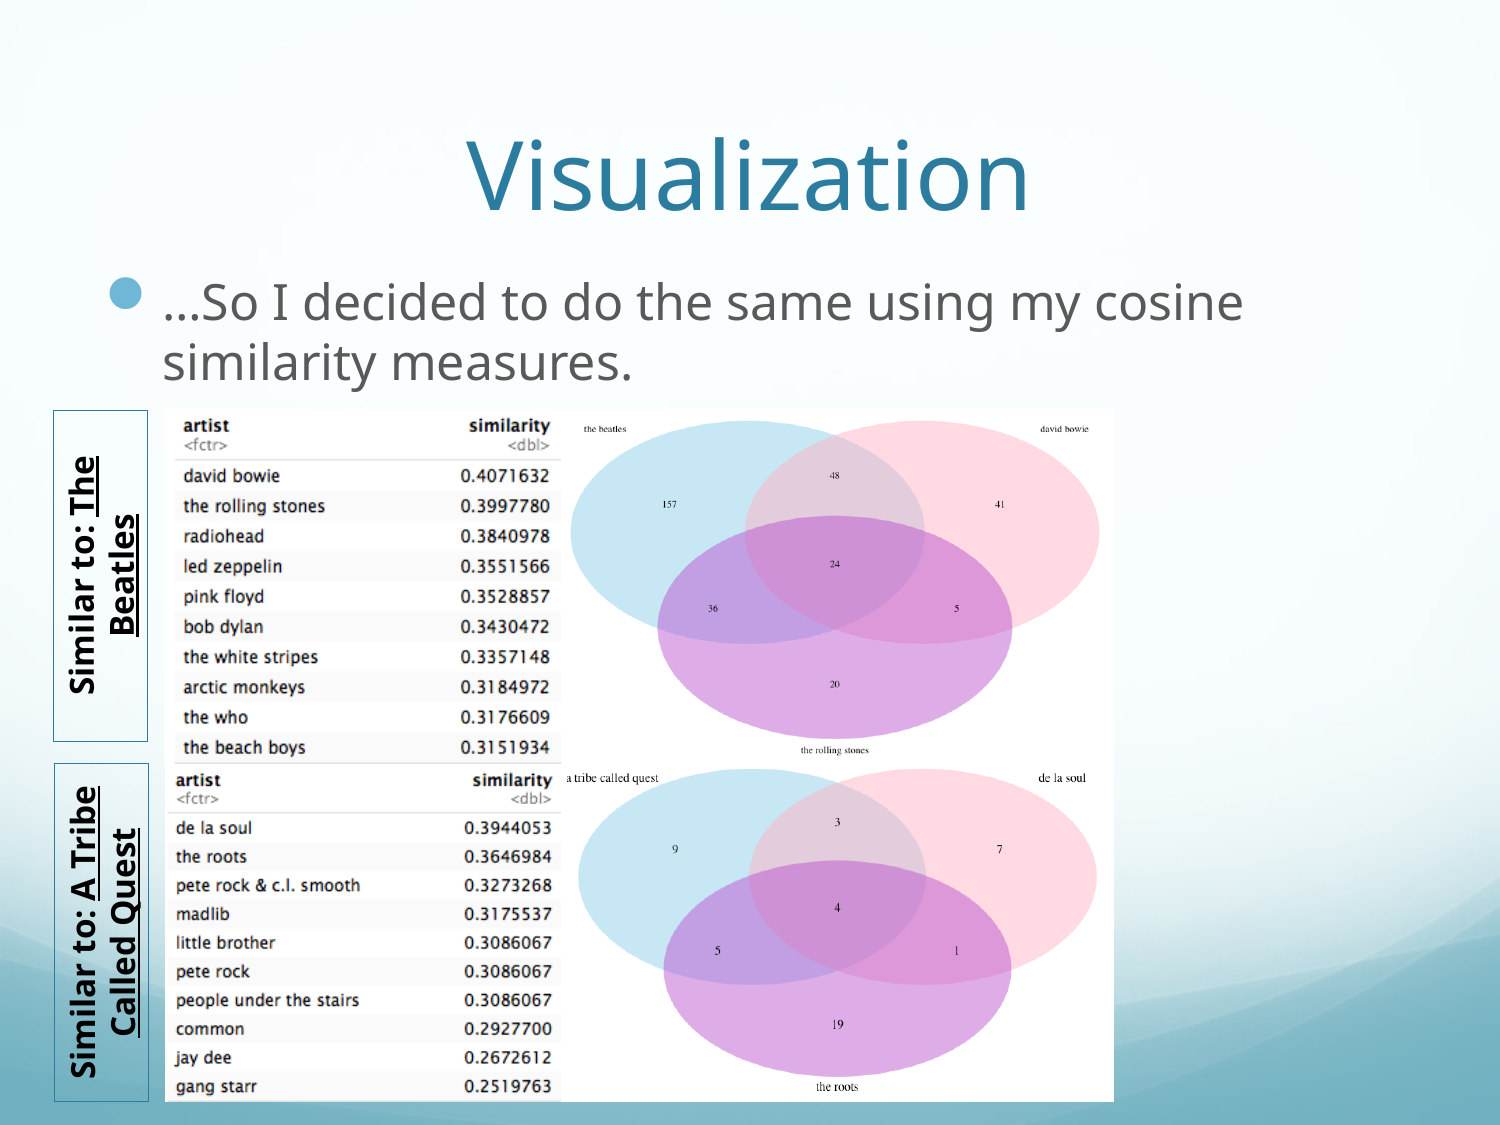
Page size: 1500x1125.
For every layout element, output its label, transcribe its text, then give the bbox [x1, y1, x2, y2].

text_box Similar to: A Tribe Called Quest [54, 763, 149, 1102]
list …So I decided to do the same using my cosine similarity measures. [90, 262, 1410, 975]
text_box Similar to: The Beatles [53, 410, 148, 742]
title Visualization [90, 17, 1410, 237]
picture [163, 409, 1115, 1102]
